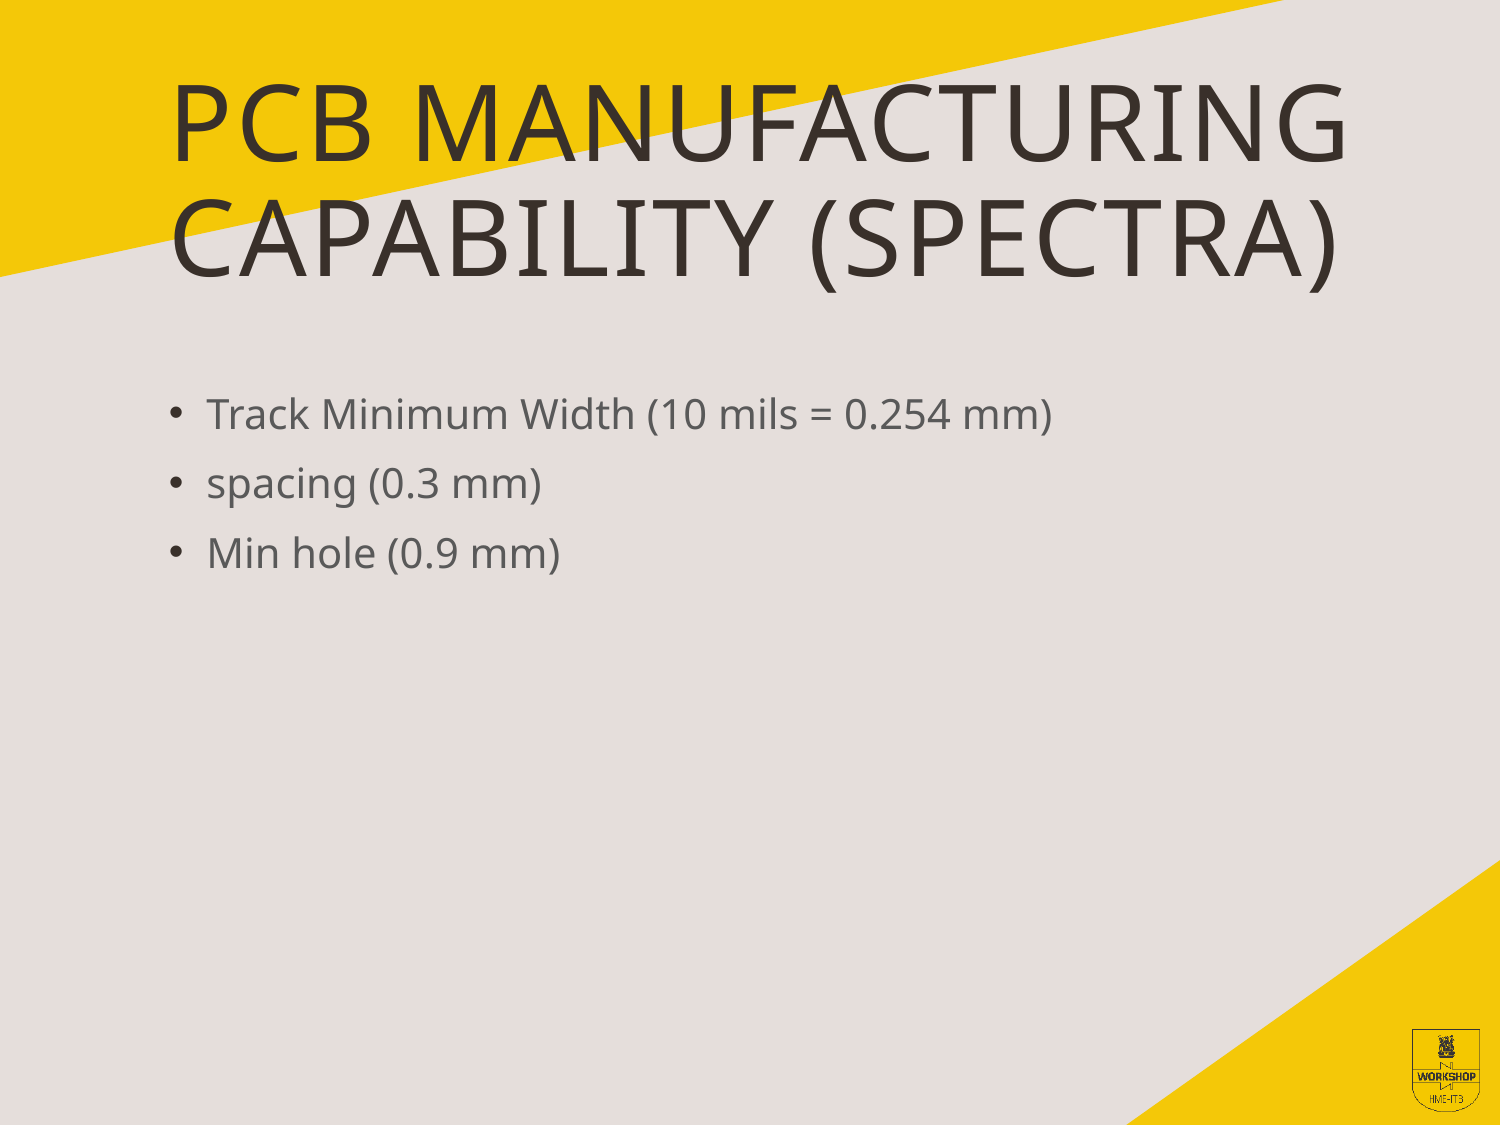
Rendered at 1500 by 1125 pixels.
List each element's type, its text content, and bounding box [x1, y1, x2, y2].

list Track Minimum Width (10 mils = 0.254 mm) spacing (0.3 mm) Min hole (0.9 mm) [154, 375, 1407, 1014]
picture [1412, 1029, 1480, 1112]
title PCB Manufacturing Capability (spectra) [154, 62, 1407, 308]
